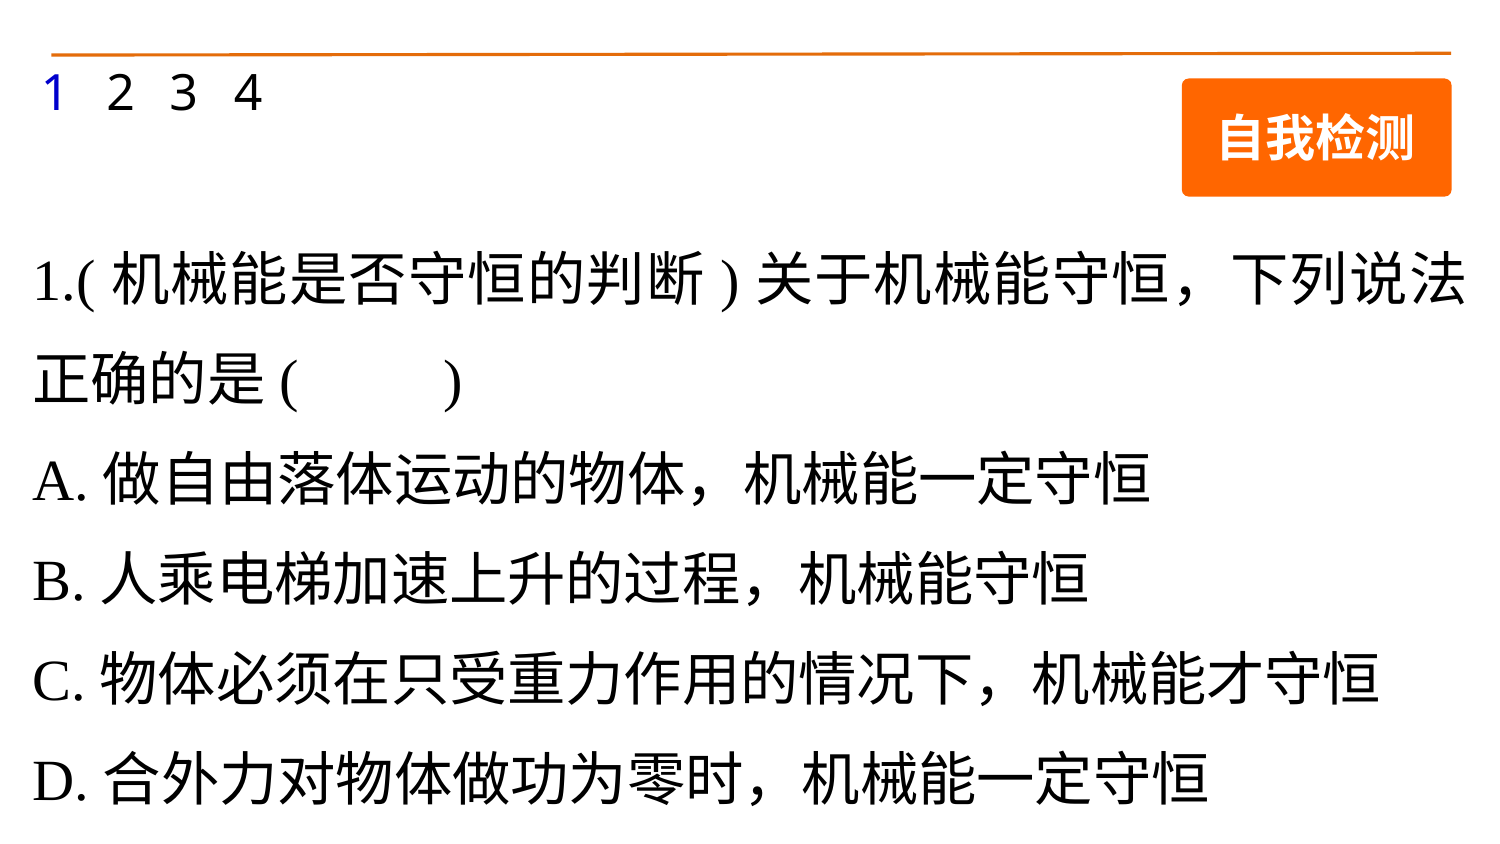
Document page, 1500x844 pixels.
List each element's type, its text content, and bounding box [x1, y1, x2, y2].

text_box 1.(机械能是否守恒的判断)关于机械能守恒，下列说法正确的是( ) A.做自由落体运动的物体，机械能一定守恒 B.人乘电梯加速上升的过程，机械能守恒 C.物体必须在只受重力作用的情况下，机械能才守恒 D.合外力对物体做功为零时，机械能一定守恒 [17, 204, 1483, 820]
text_box 2 [89, 65, 146, 127]
text_box 3 [152, 65, 210, 127]
text_box [1179, 76, 1454, 199]
text_box 1 [23, 54, 81, 127]
text_box 自我检测 [1200, 99, 1452, 175]
text_box 4 [216, 65, 274, 127]
